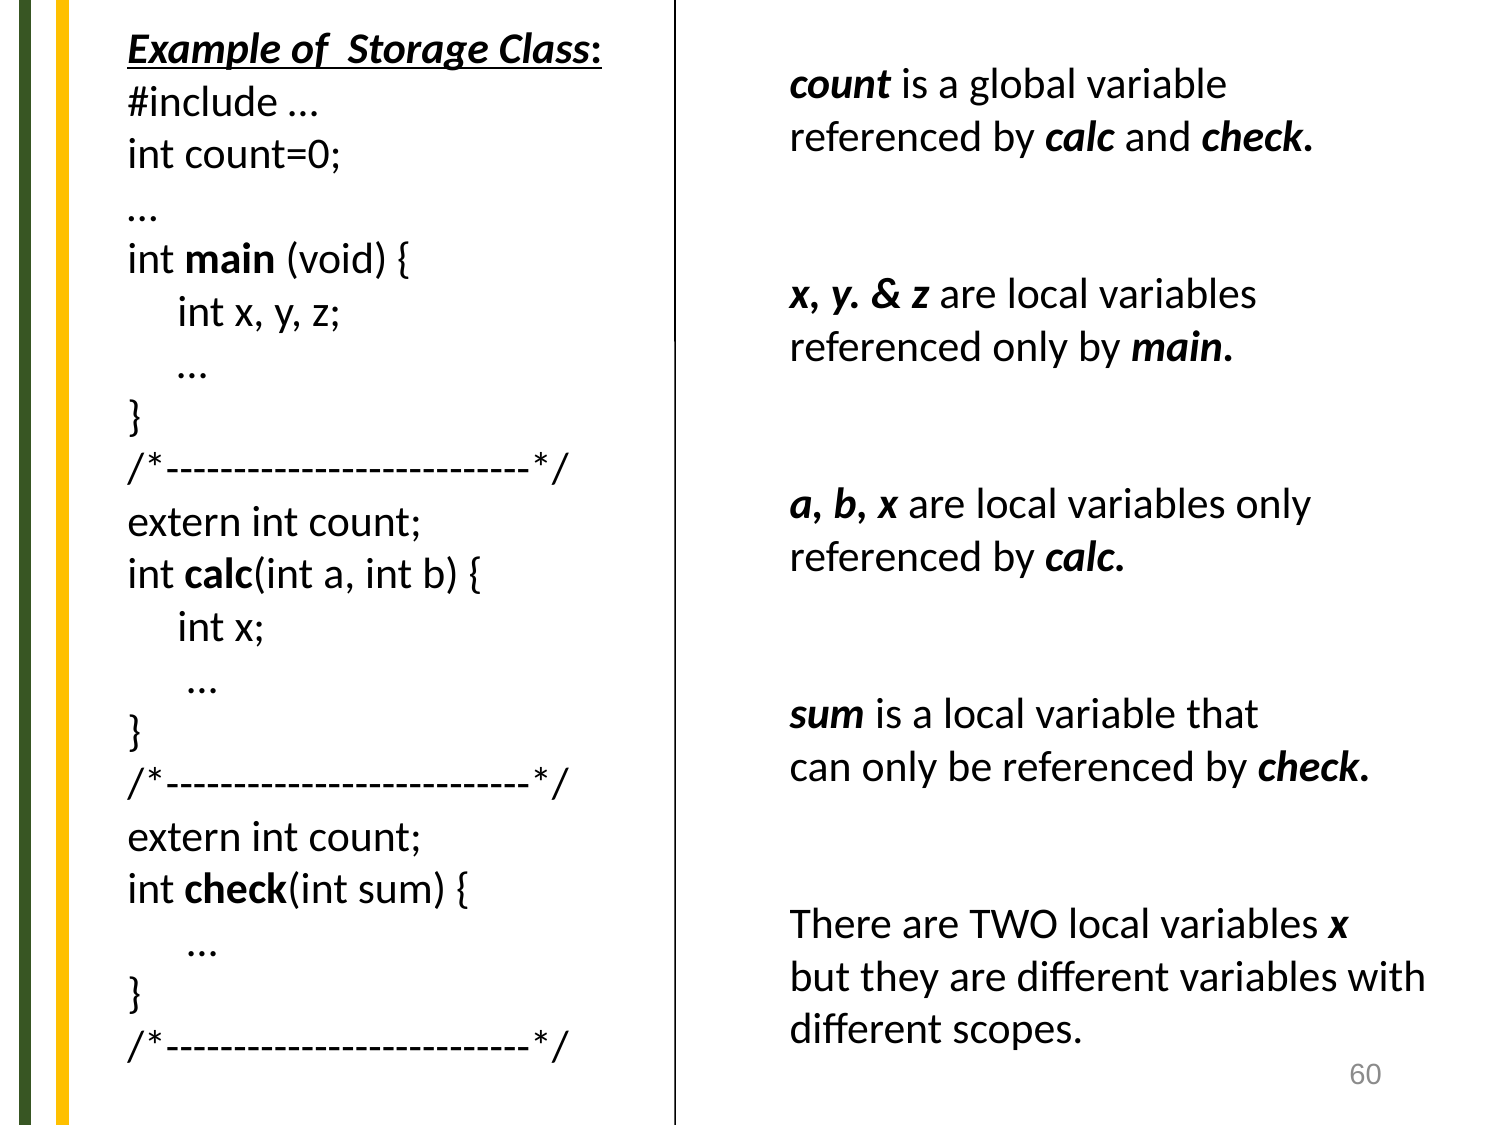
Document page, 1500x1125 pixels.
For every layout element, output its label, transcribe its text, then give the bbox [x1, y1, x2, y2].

text_box Example of Storage Class: #include … int count=0; … int main (void) { int x, y, z; … } /*---------------------------*/ extern int count; int calc(int a, int b) { int x; … } /*---------------------------*/ extern int count; int check(int sum) { … } /*---------------------------*/ [112, 12, 650, 1078]
text_box count is a global variable referenced by calc and check. x, y. & z are local variables referenced only by main. a, b, x are local variables only referenced by calc. sum is a local variable that can only be referenced by check. There are TWO local variables x but they are different variables with different scopes. [774, 47, 1453, 1113]
